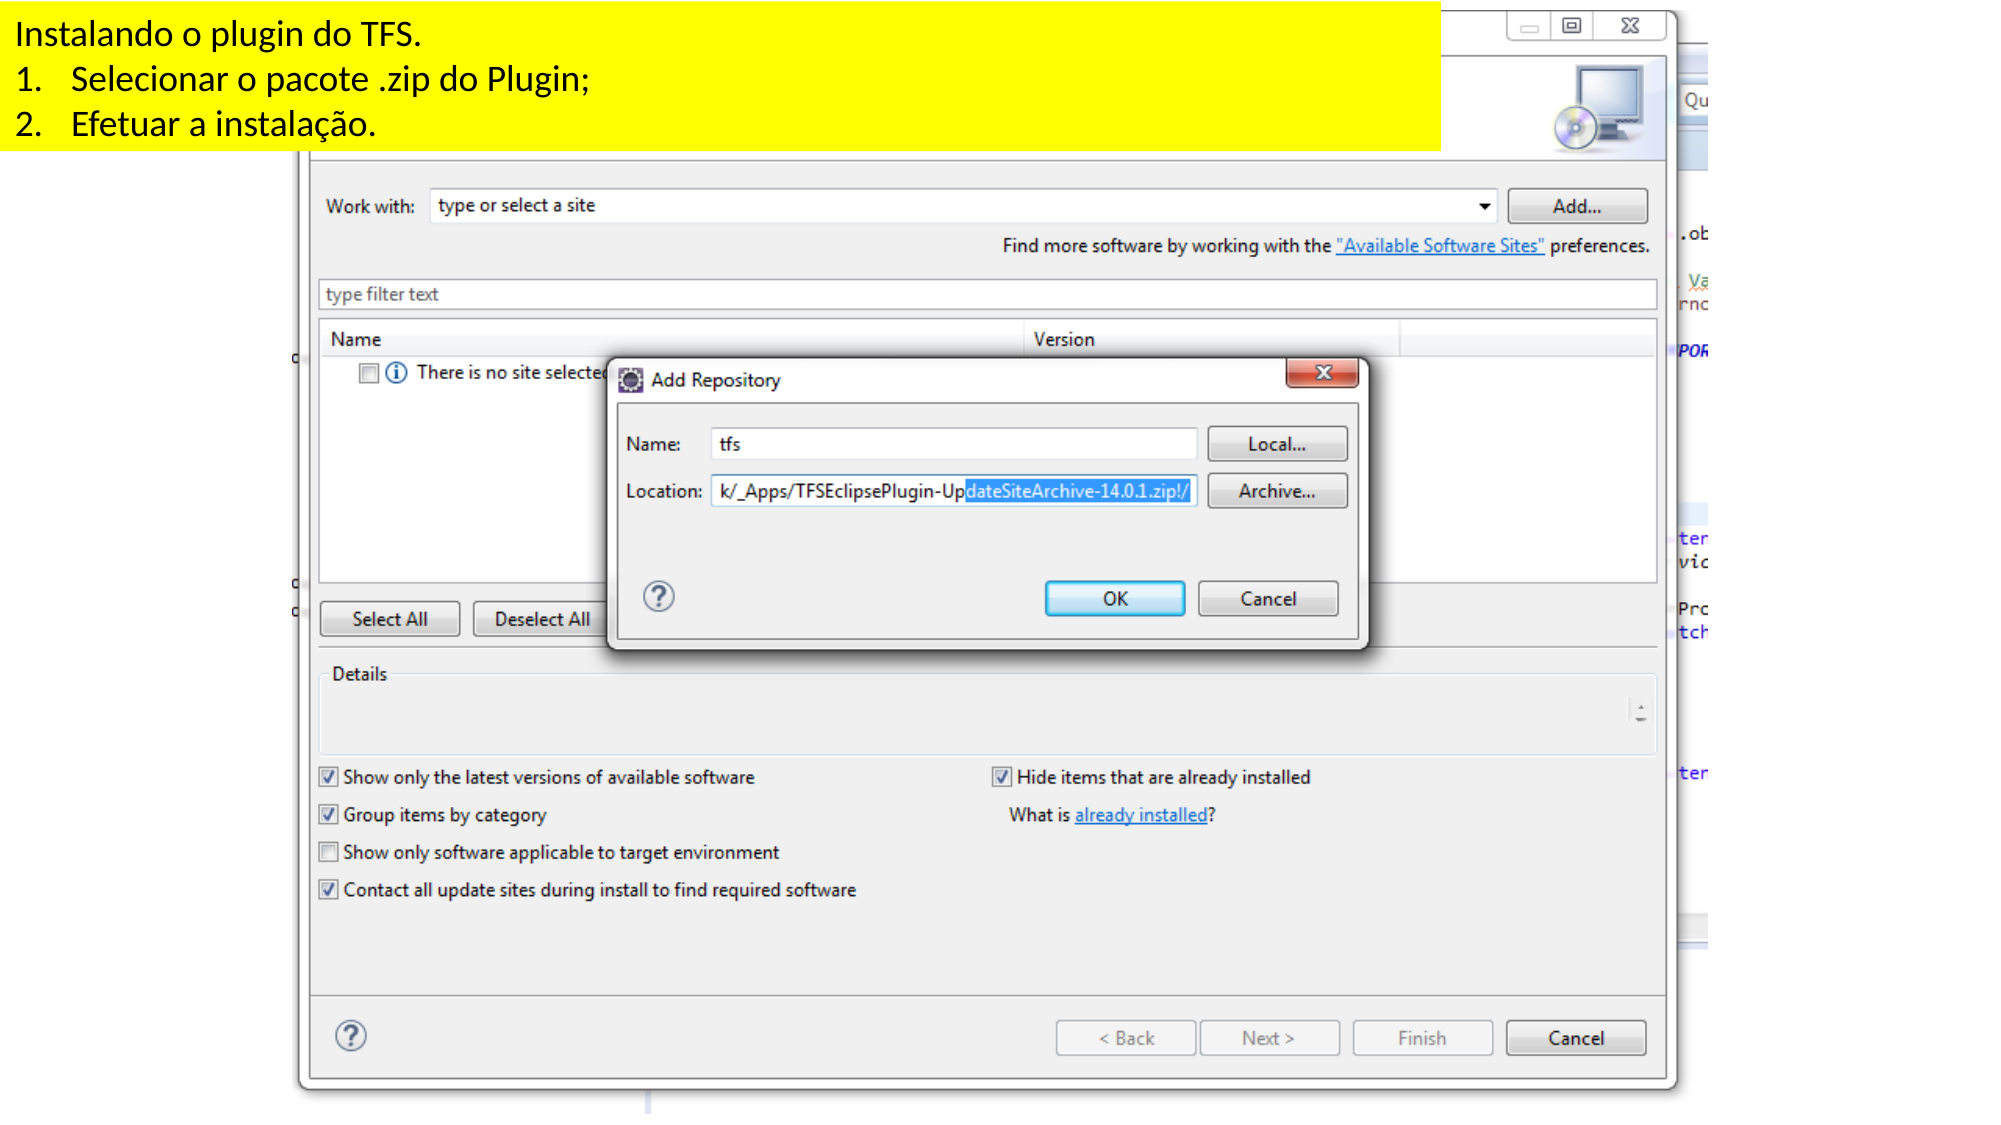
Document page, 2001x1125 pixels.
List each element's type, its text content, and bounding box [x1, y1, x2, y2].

picture [292, 10, 1708, 1114]
text_box Instalando o plugin do TFS. Selecionar o pacote .zip do Plugin; Efetuar a instalação. [0, 1, 1441, 152]
